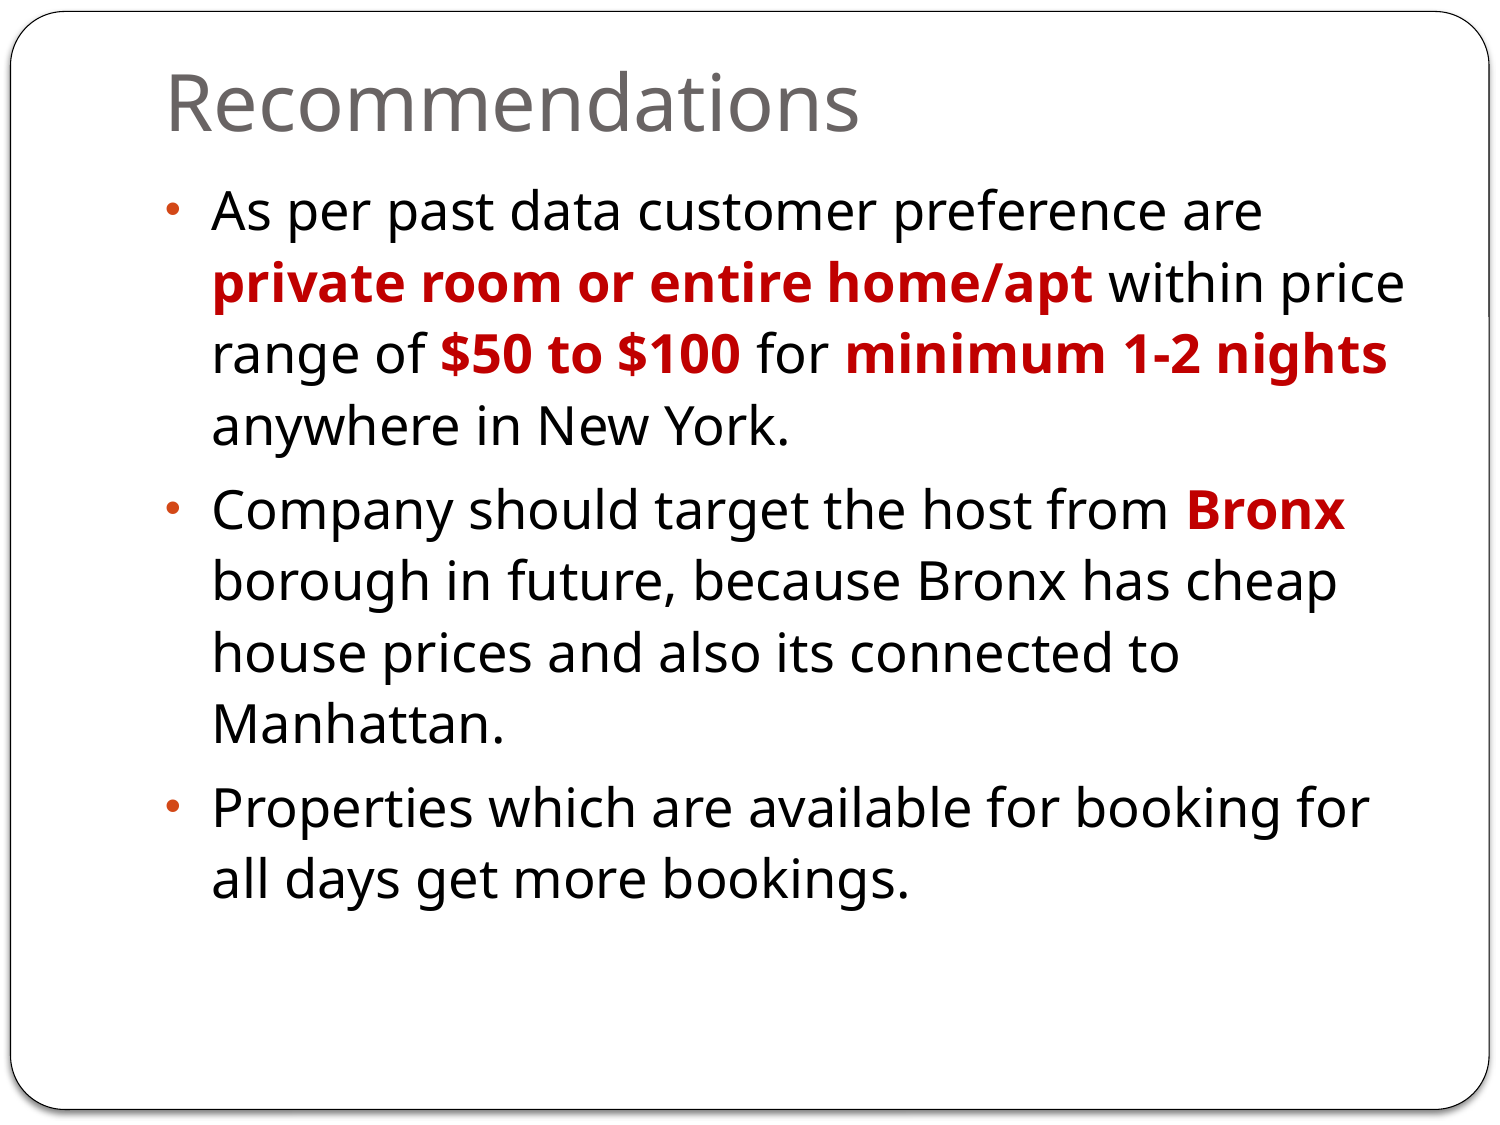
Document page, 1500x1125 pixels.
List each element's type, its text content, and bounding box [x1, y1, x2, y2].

title Recommendations [150, 45, 1425, 162]
list As per past data customer preference are private room or entire home/apt within price range of $50 to $100 for minimum 1-2 nights anywhere in New York. Company should target the host from Bronx borough in future, because Bronx has cheap house prices and also its connected to Manhattan. Properties which are available for booking for all days get more bookings. [150, 162, 1425, 1050]
